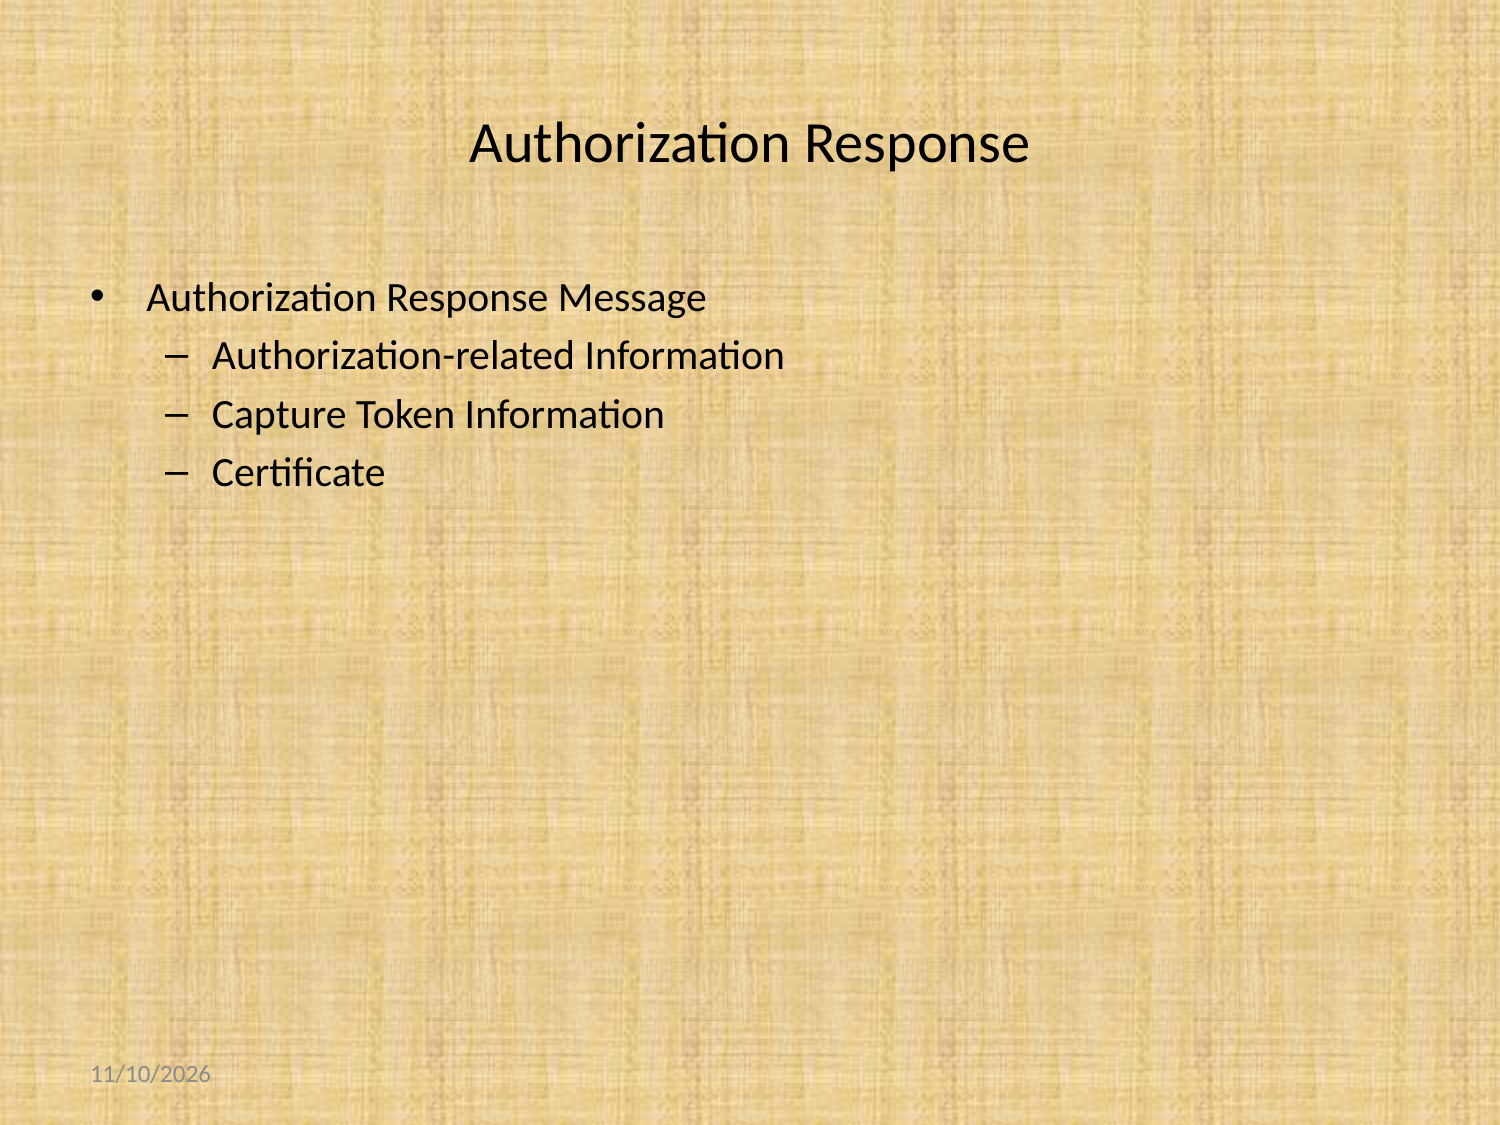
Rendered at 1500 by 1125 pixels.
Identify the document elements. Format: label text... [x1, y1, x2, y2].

picture [0, 0, 1500, 1125]
title Authorization Response [75, 45, 1425, 233]
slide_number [75, 1042, 425, 1103]
list Authorization Response Message Authorization-related Information Capture Token Information Certificate [75, 262, 1425, 1005]
